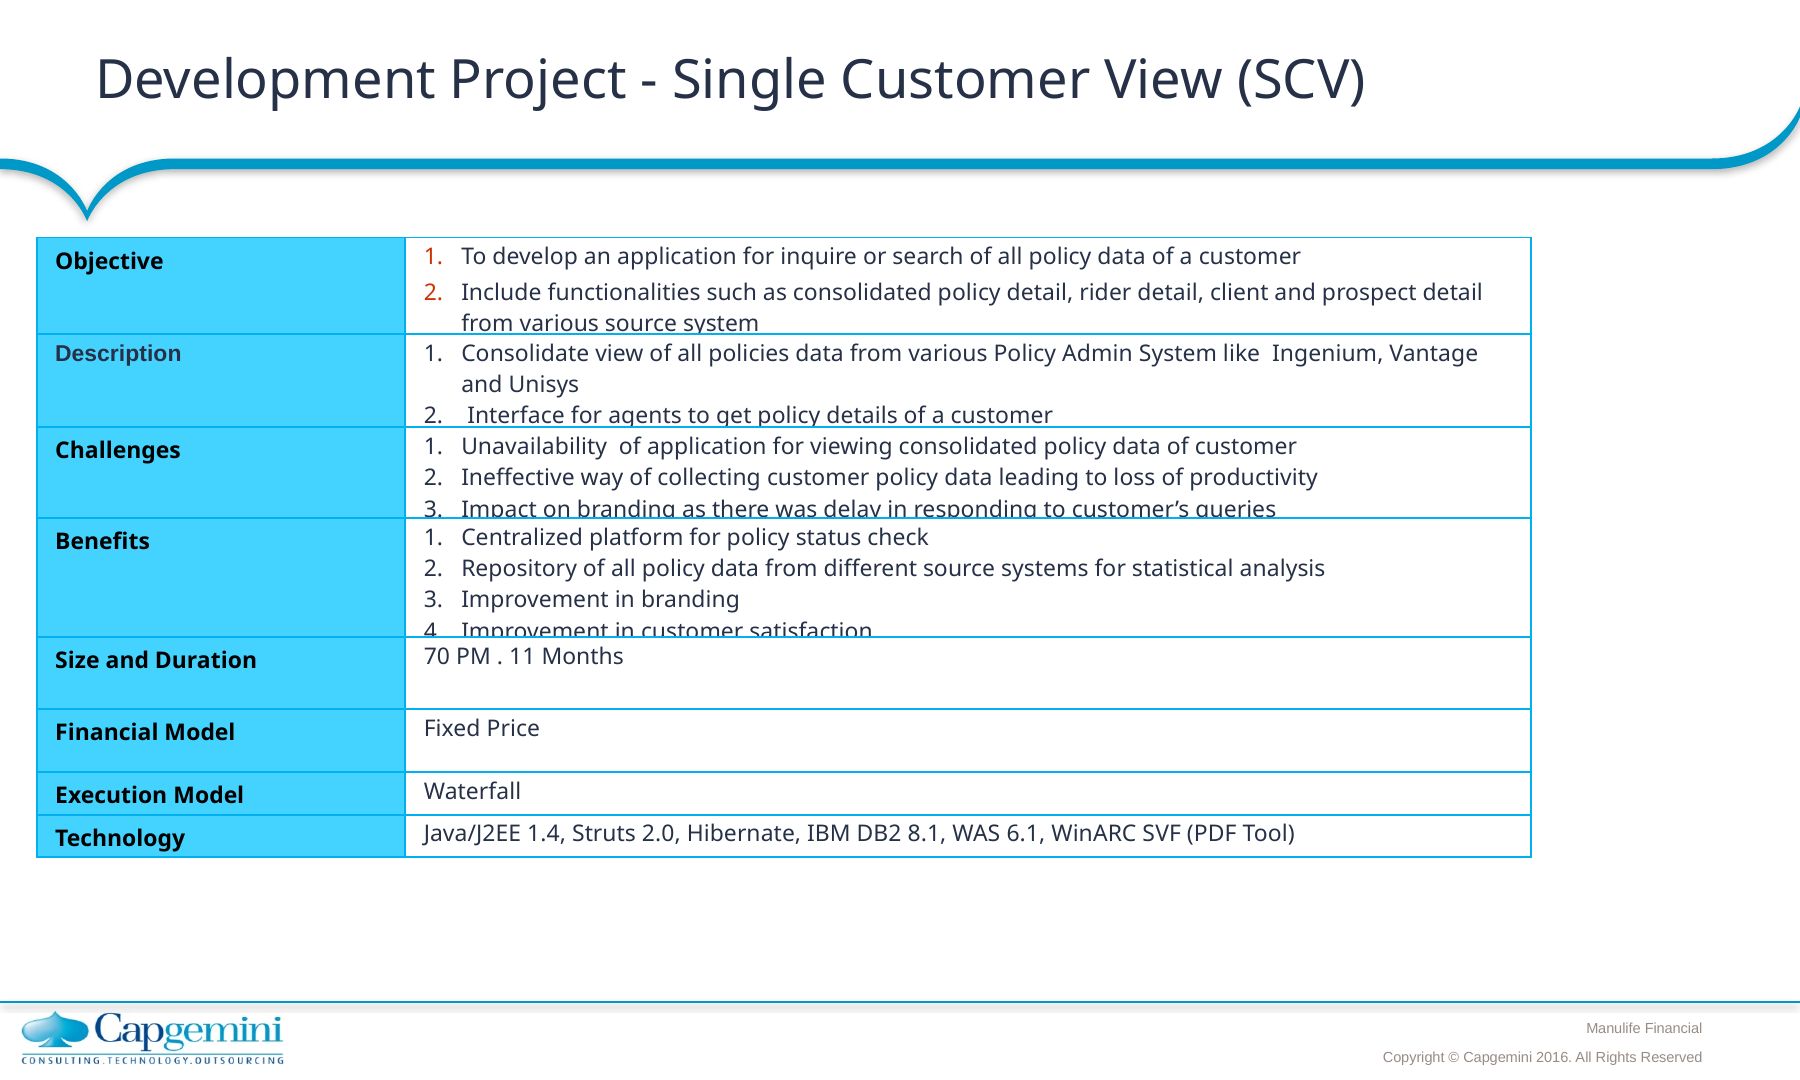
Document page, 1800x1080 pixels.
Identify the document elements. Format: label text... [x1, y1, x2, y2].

table_cell Challenges [38, 428, 404, 517]
table_cell Java/J2EE 1.4, Struts 2.0, Hibernate, IBM DB2 8.1, WAS 6.1, WinARC SVF (PDF Tool) [406, 816, 1530, 856]
table_cell Size and Duration [38, 638, 404, 708]
table_cell Fixed Price [406, 710, 1530, 771]
picture [21, 1010, 284, 1065]
table_cell Technology [38, 816, 404, 856]
table_cell Financial Model [38, 710, 404, 771]
table_cell Centralized platform for policy status check Repository of all policy data from different source systems for statistical analysis Improvement in branding Improvement in customer satisfaction [406, 519, 1530, 636]
table_cell Benefits [38, 519, 404, 636]
table_cell Consolidate view of all policies data from various Policy Admin System like Ingenium, Vantage and Unisys Interface for agents to get policy details of a customer [406, 335, 1530, 426]
table_header Objective [38, 238, 404, 333]
table_cell Unavailability of application for viewing consolidated policy data of customer Ineffective way of collecting customer policy data leading to loss of productivity Impact on branding as there was delay in responding to customer’s queries [406, 428, 1530, 517]
table_cell Waterfall [406, 773, 1530, 814]
table_header To develop an application for inquire or search of all policy data of a customer Include functionalities such as consolidated policy detail, rider detail, client and prospect detail from various source system [406, 238, 1530, 333]
table_cell Execution Model [38, 773, 404, 814]
table_cell 70 PM . 11 Months [406, 638, 1530, 708]
text_box Development Project - Single Customer View (SCV) [76, 39, 1581, 121]
table_cell Description [38, 335, 404, 426]
